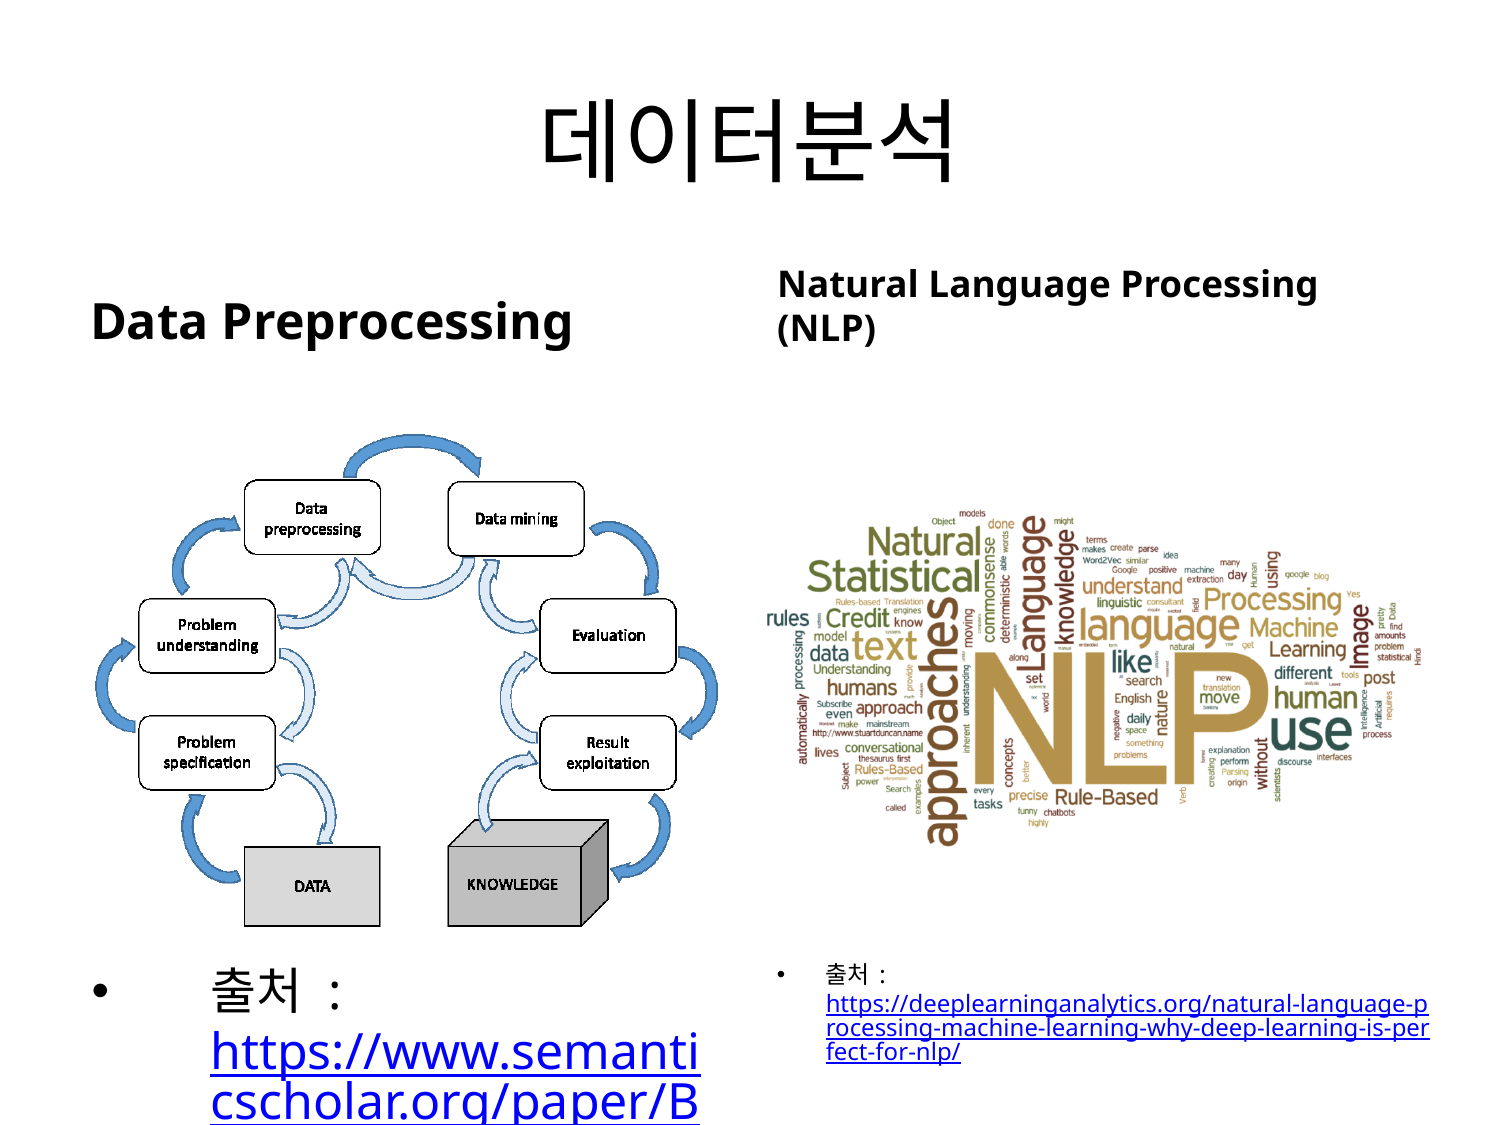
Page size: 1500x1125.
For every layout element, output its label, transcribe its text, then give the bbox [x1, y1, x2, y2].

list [74, 425, 738, 936]
text_box 출처 : https://www.semanticscholar.org/paper/Big-data-preprocessing%3A-methods-and-prospects-Garc%C3%ADa-Ram%C3%ADrez-Gallego/fa4fa3418559e97418af35c8361628a7f81b7932/figure/0 [76, 952, 727, 1106]
list Natural Language Processing (NLP) [761, 251, 1425, 357]
list Data Preprocessing [75, 251, 738, 357]
text_box 출처 : https://deeplearninganalytics.org/natural-language-processing-machine-learning-why-deep-learning-is-perfect-for-nlp/ [761, 952, 1450, 1059]
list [761, 503, 1425, 851]
title 데이터분석 [75, 45, 1425, 233]
